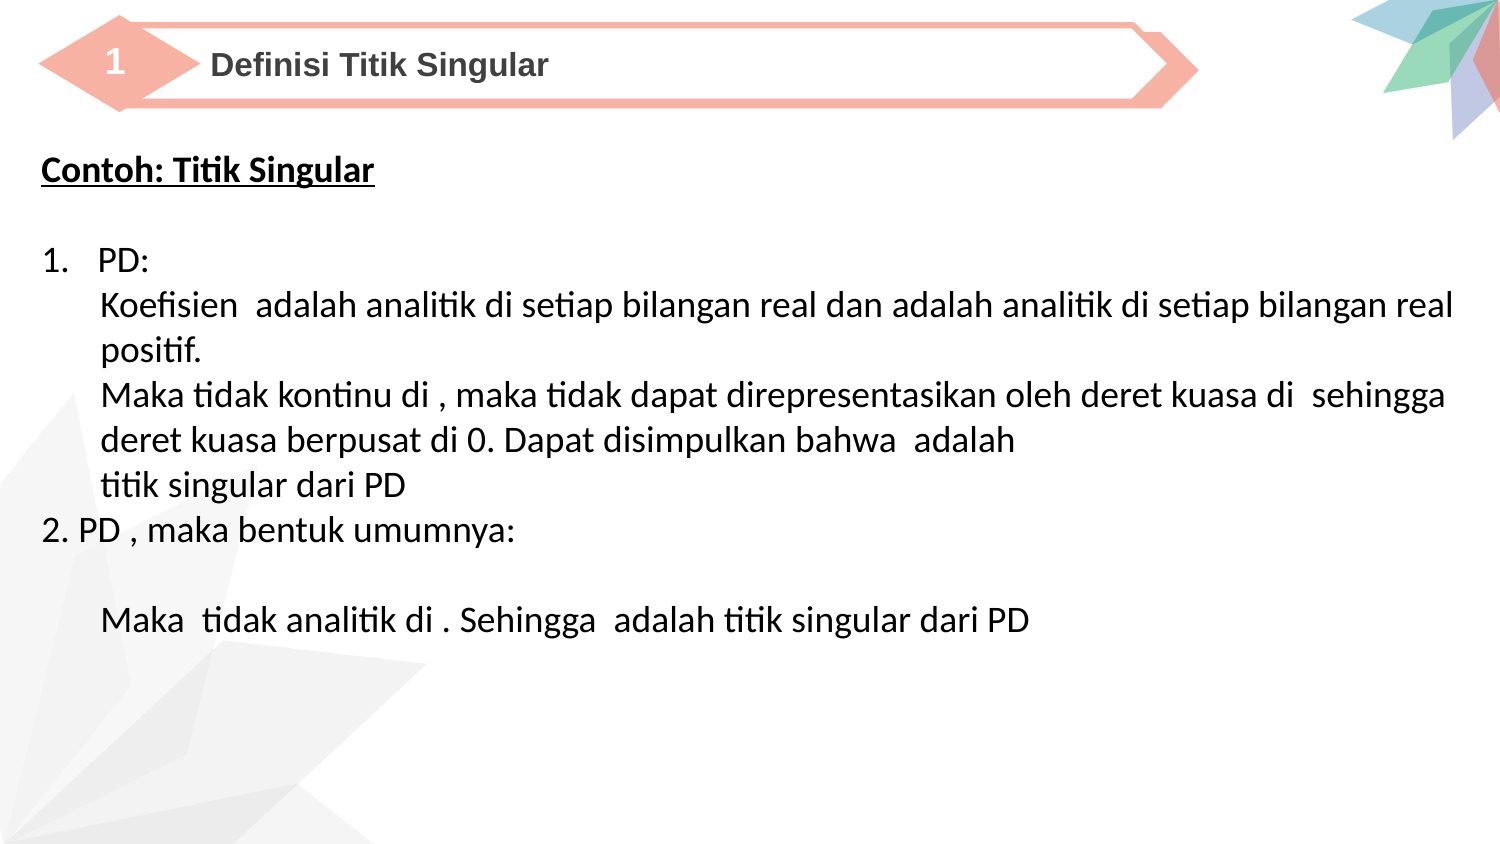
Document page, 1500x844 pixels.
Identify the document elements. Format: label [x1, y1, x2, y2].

picture [0, 0, 1500, 844]
text_box [38, 14, 1200, 113]
